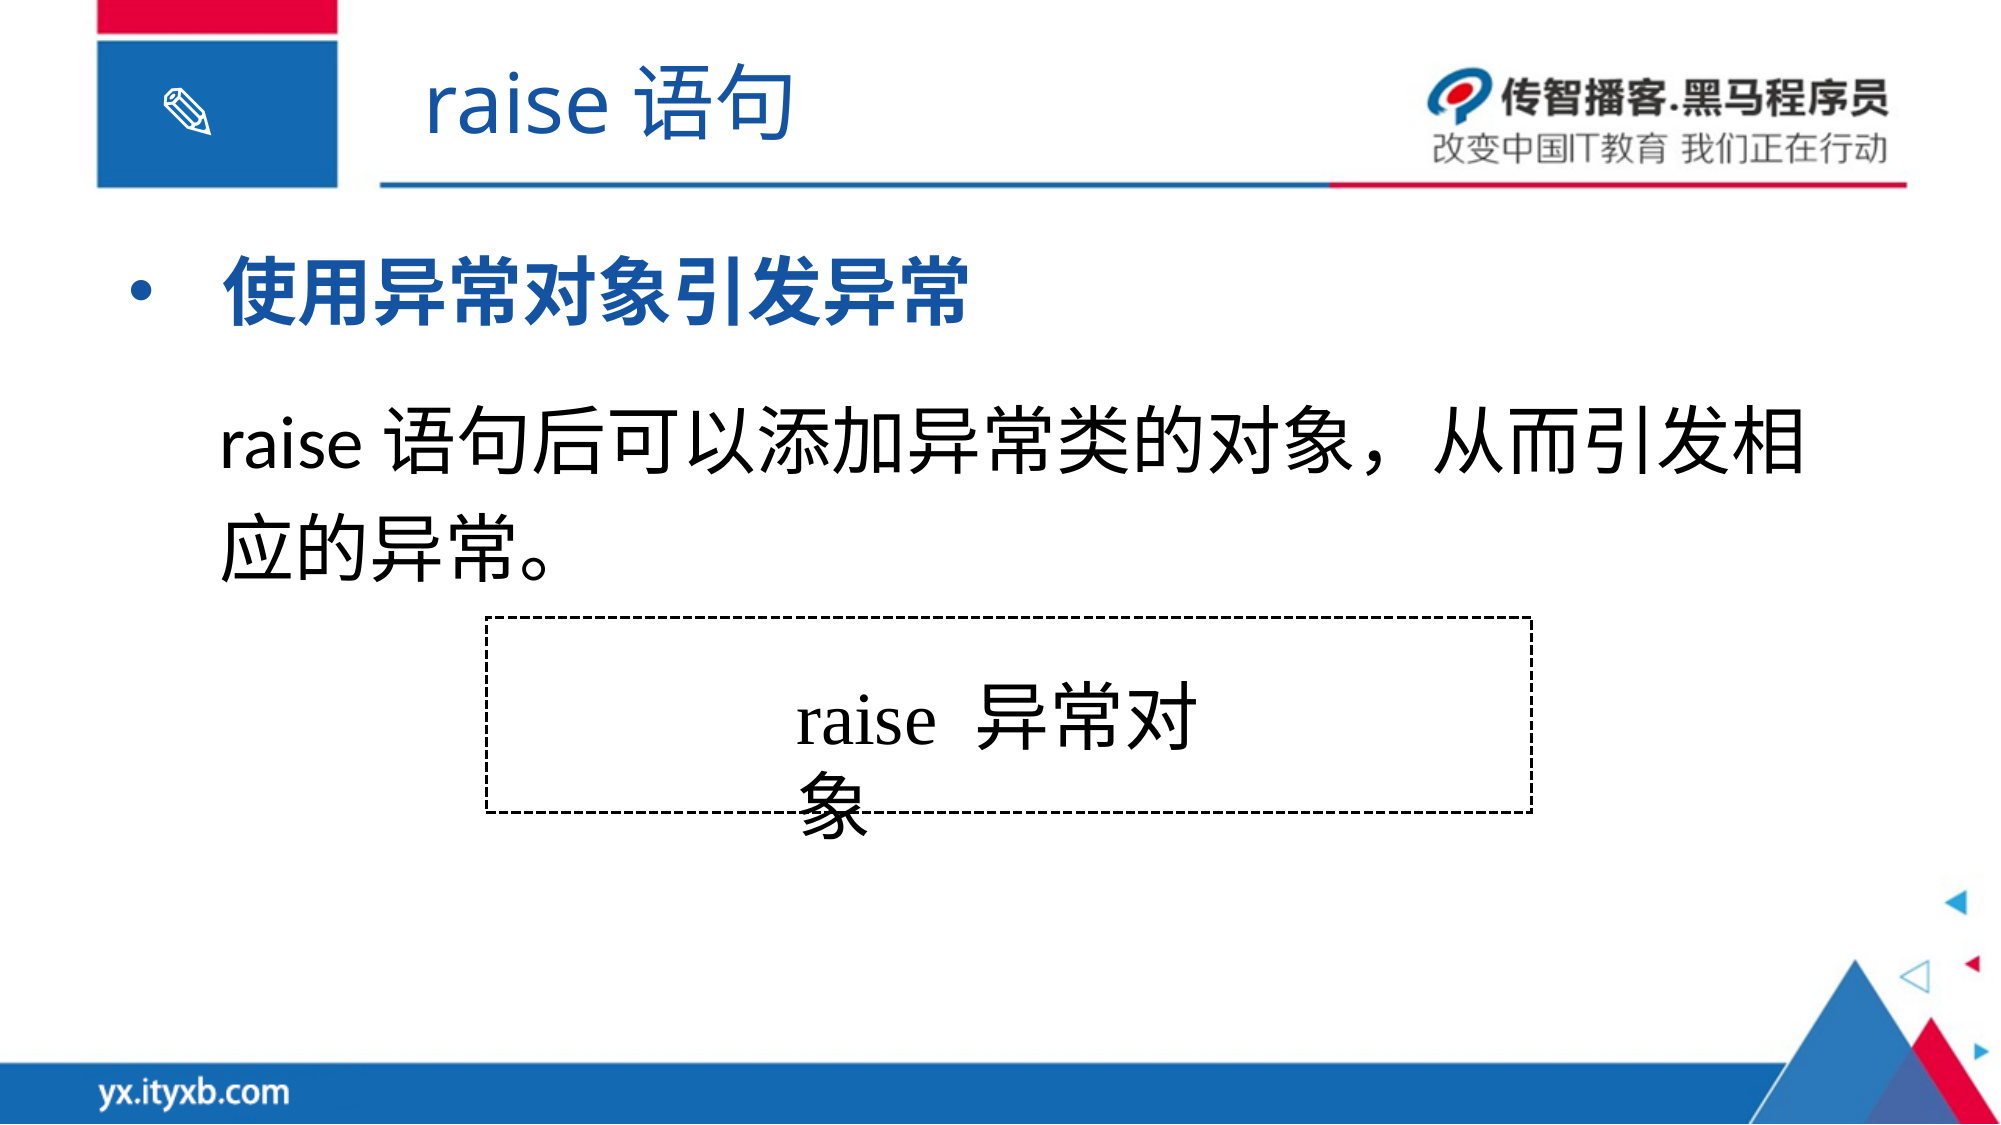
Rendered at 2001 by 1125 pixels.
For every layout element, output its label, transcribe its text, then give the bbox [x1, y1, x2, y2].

text_box raise 异常对象 [781, 662, 1278, 857]
picture [0, 0, 2000, 1124]
text_box [486, 617, 1532, 813]
text_box 使用异常对象引发异常 [113, 237, 1313, 342]
text_box raise语句后可以添加异常类的对象，从而引发相应的异常。 [204, 367, 1855, 599]
text_box raise语句 [409, 43, 1292, 158]
